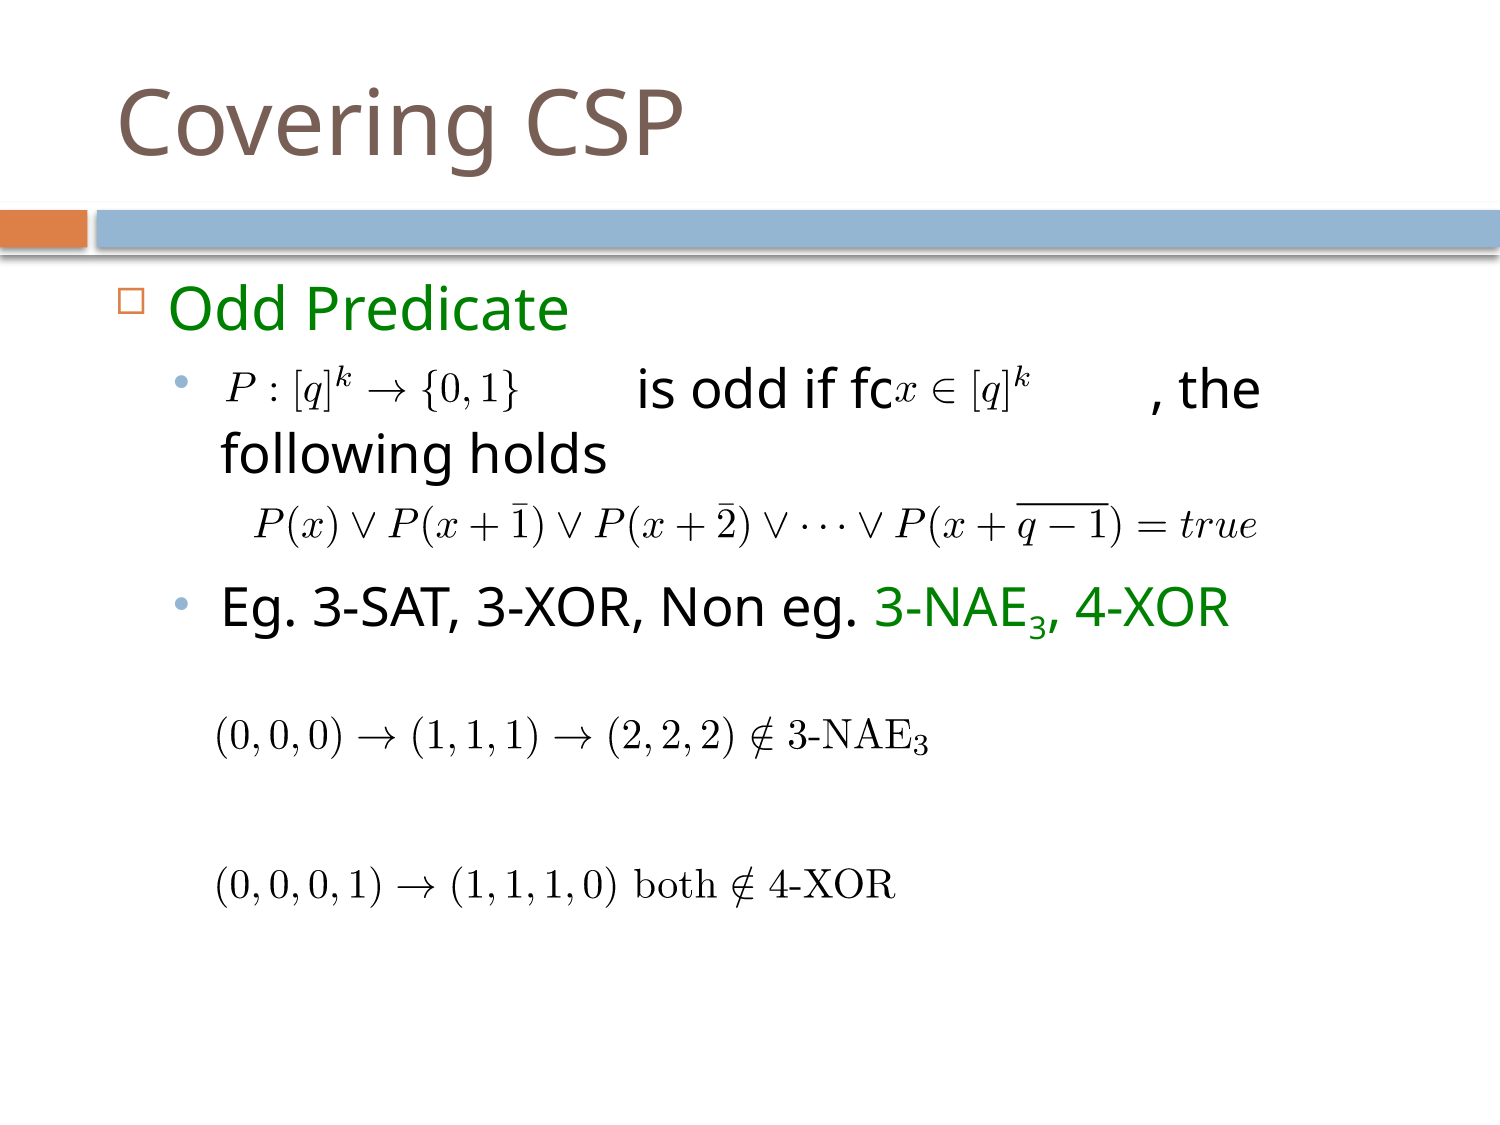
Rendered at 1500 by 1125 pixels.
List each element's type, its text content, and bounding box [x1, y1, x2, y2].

picture [224, 363, 522, 415]
picture [253, 500, 1259, 551]
list Odd Predicate is odd if for all , the following holds Eg. 3-SAT, 3-XOR, Non eg. 3-NAE3, 4-XOR [100, 262, 1438, 1000]
picture [213, 864, 898, 912]
title Covering CSP [100, 37, 1438, 200]
picture [891, 363, 1030, 415]
picture [213, 715, 932, 763]
